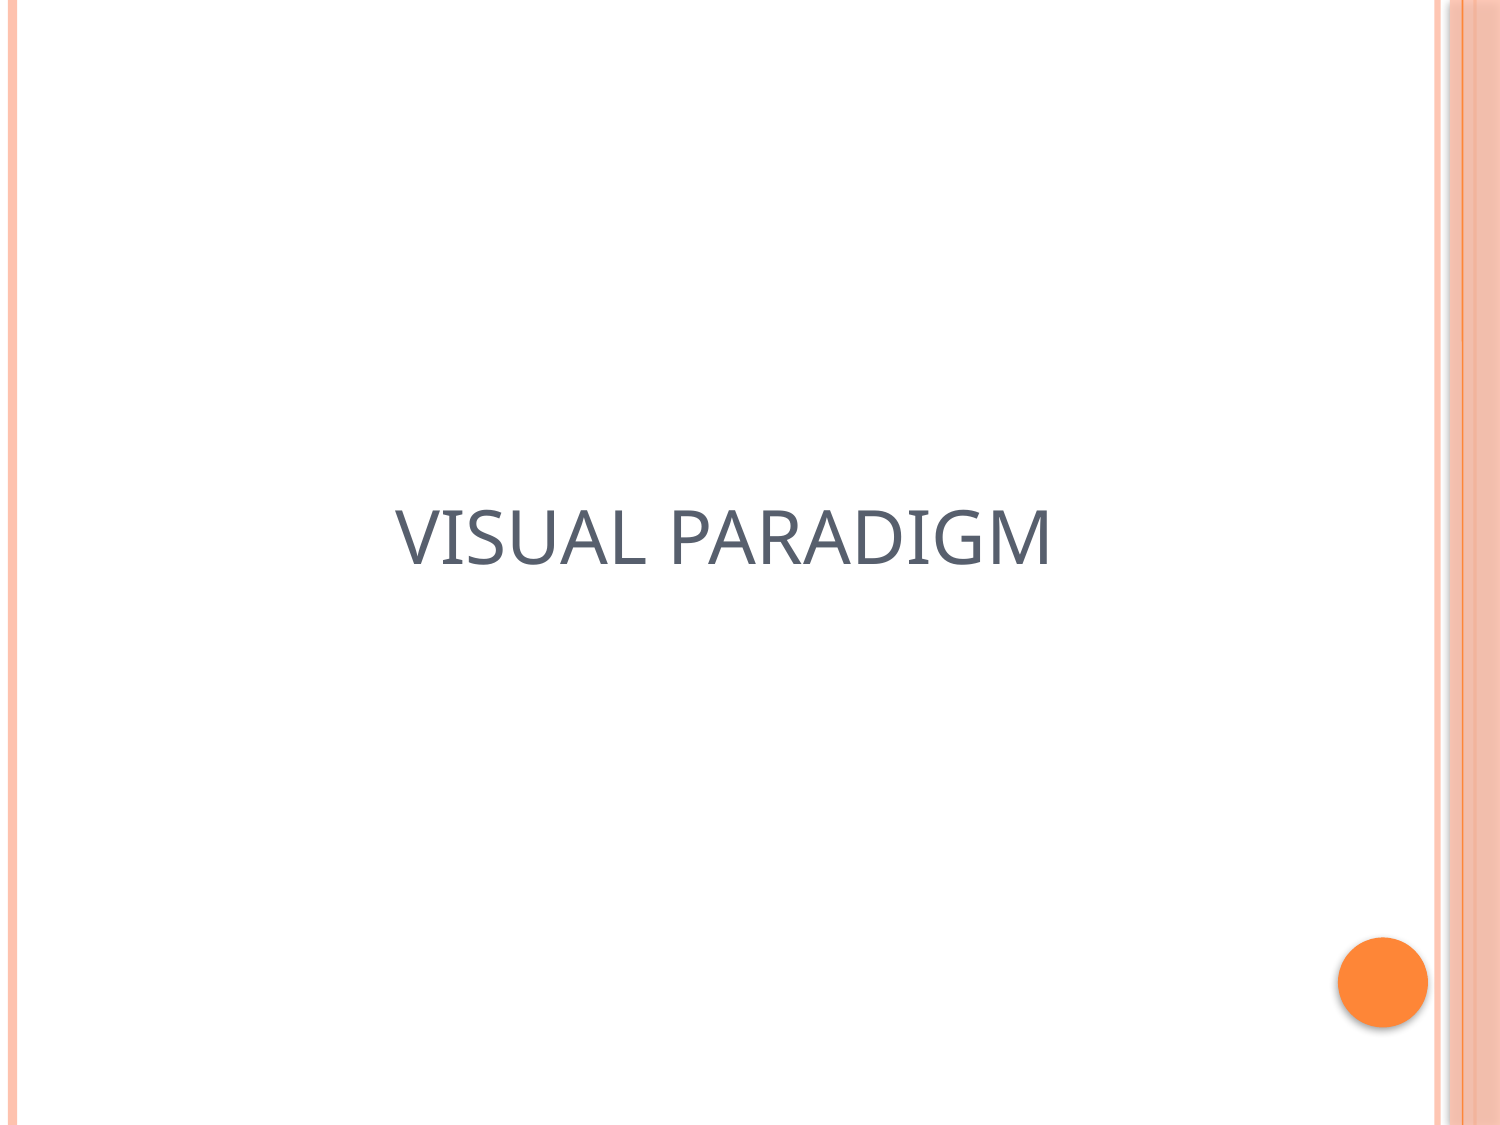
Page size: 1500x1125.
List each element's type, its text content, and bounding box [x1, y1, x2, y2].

title Visual Paradigm [112, 399, 1338, 588]
